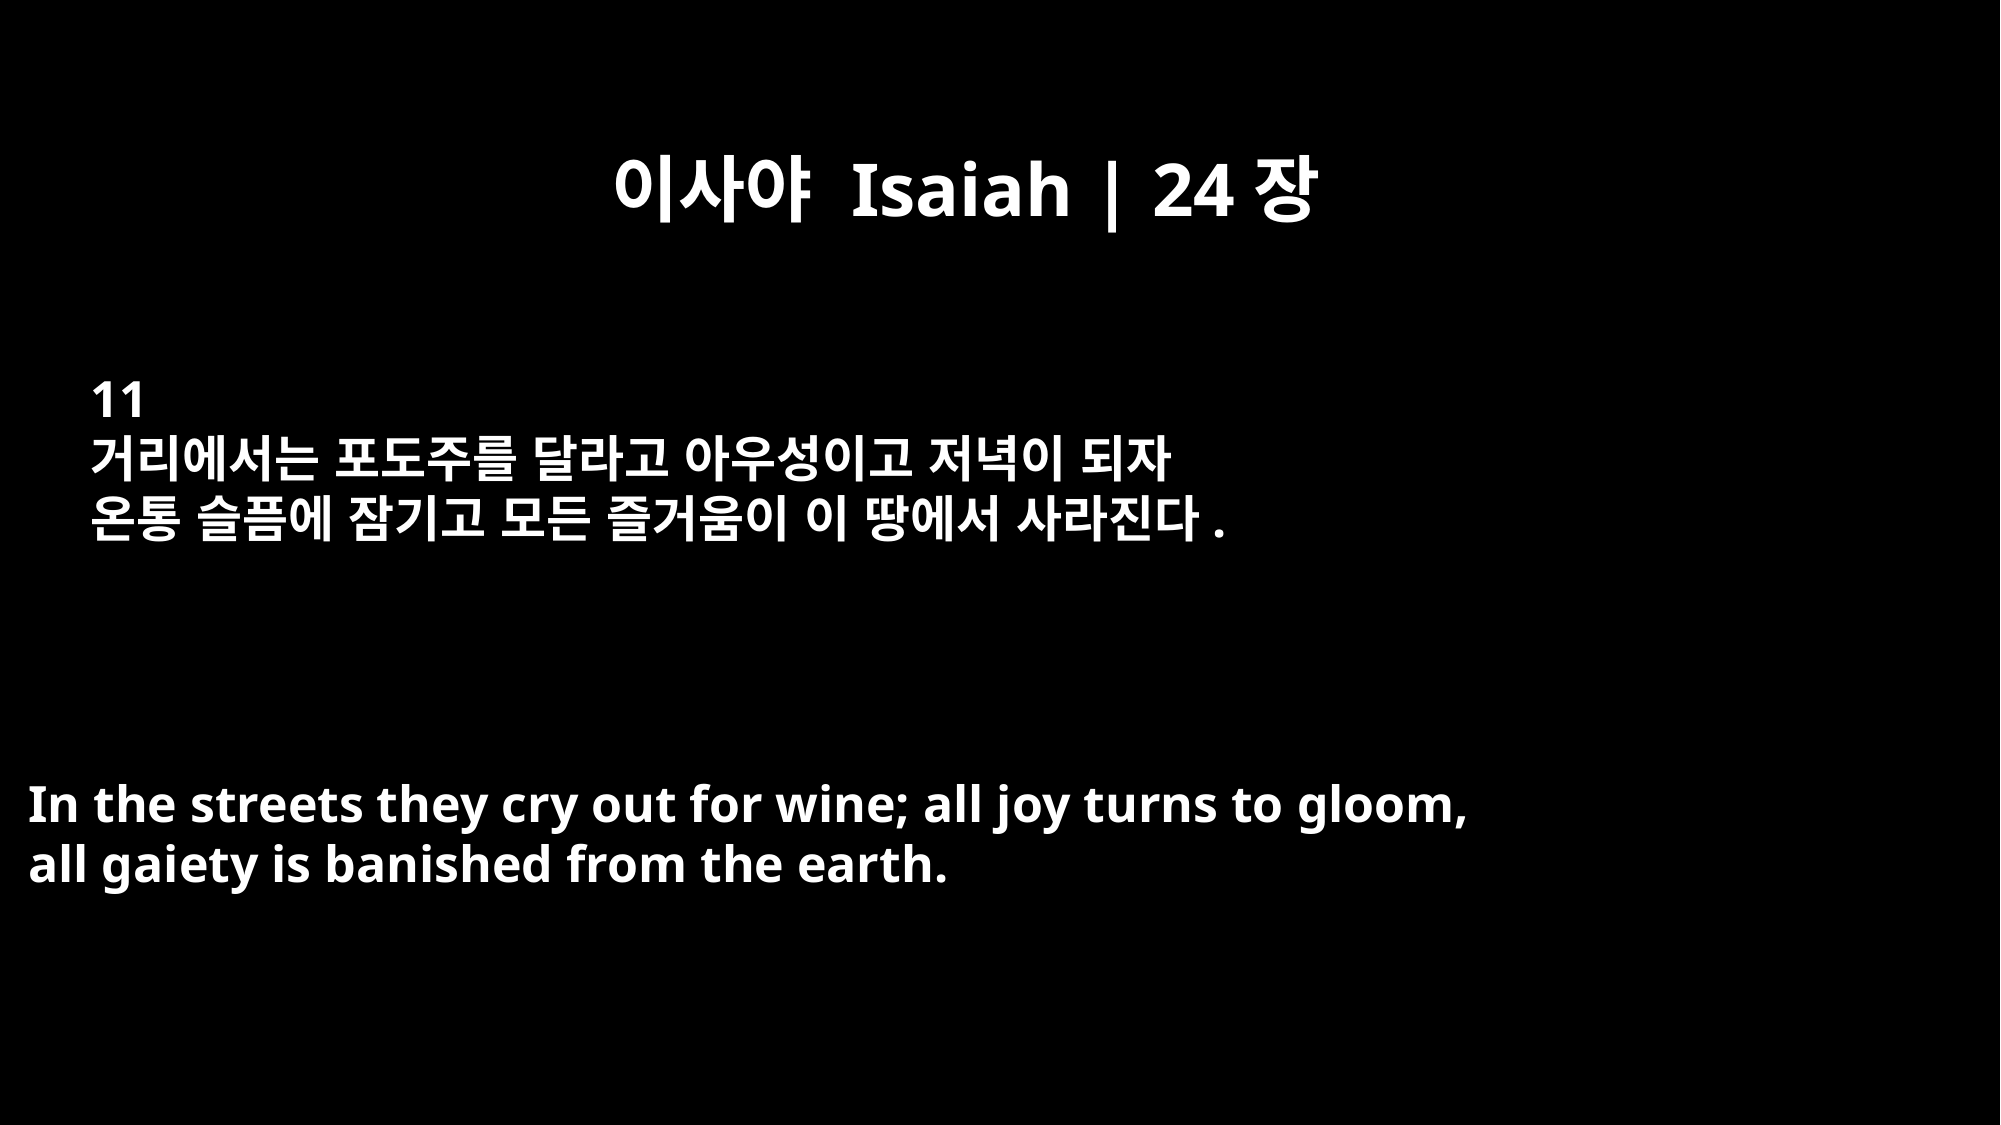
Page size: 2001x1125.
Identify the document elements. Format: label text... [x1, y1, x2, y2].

text_box 11 거리에서는 포도주를 달라고 아우성이고 저녁이 되자 온통 슬픔에 잠기고 모든 즐거움이 이 땅에서 사라진다. [76, 359, 1242, 555]
text_box In the streets they cry out for wine; all joy turns to gloom, all gaiety is banished from the earth. [13, 764, 1485, 900]
text_box 이사야 Isaiah | 24장 [596, 136, 1336, 239]
